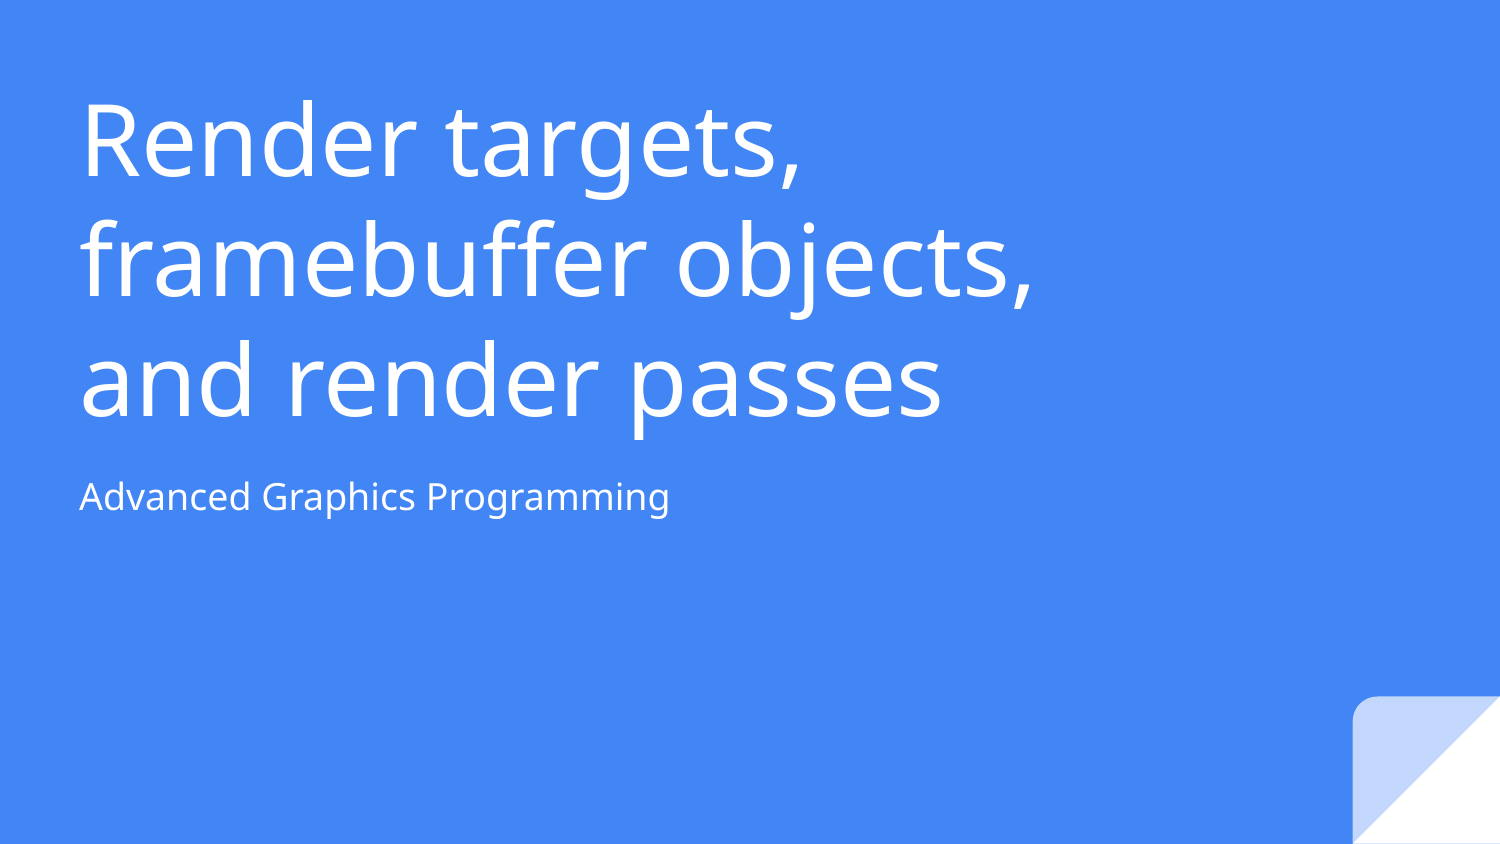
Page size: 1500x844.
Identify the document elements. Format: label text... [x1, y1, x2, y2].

subtitle Advanced Graphics Programming [64, 457, 1413, 529]
title Render targets, framebuffer objects, and render passes [64, 298, 1413, 452]
